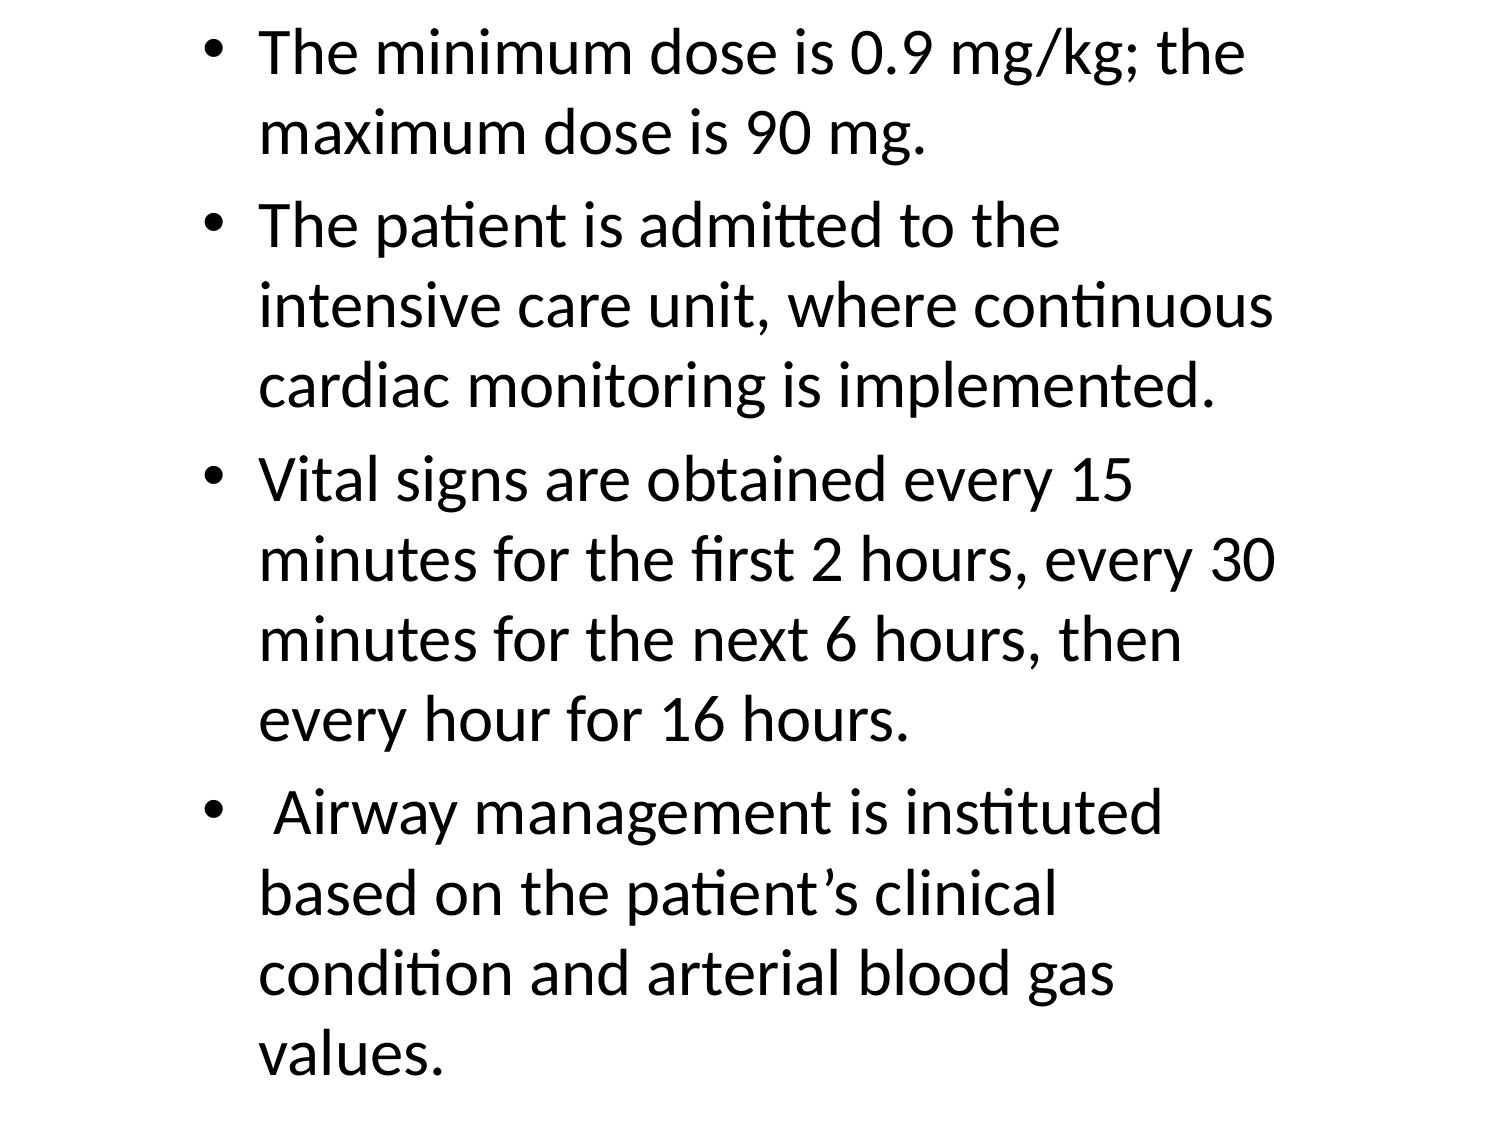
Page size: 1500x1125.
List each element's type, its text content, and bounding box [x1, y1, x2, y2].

list The minimum dose is 0.9 mg/kg; the maximum dose is 90 mg. The patient is admitted to the intensive care unit, where continuous cardiac monitoring is implemented. Vital signs are obtained every 15 minutes for the first 2 hours, every 30 minutes for the next 6 hours, then every hour for 16 hours. Airway management is instituted based on the patient’s clinical condition and arterial blood gas values. [187, 0, 1313, 1125]
